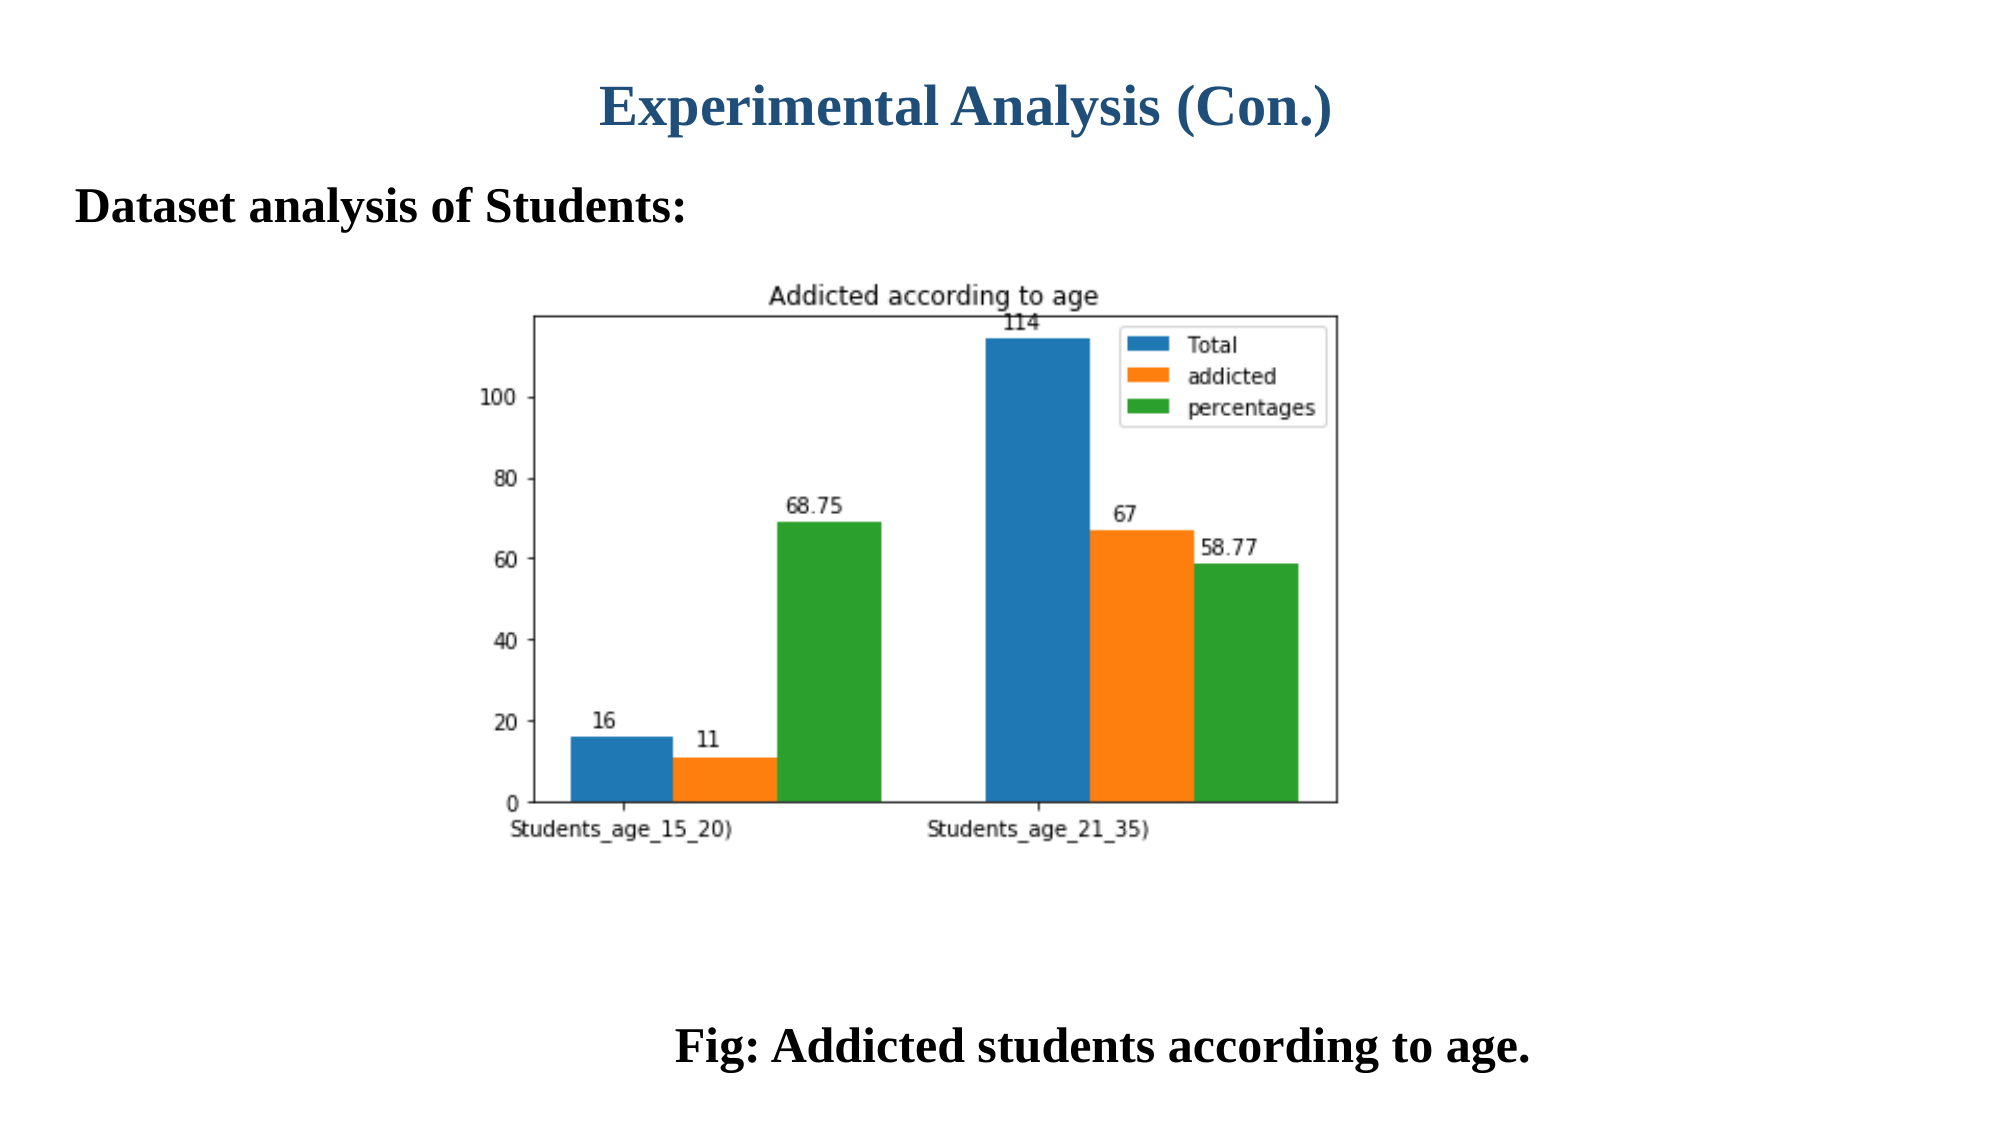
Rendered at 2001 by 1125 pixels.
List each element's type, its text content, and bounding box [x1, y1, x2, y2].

picture [464, 269, 1349, 854]
text_box Experimental Analysis (Con.) [585, 60, 1349, 140]
text_box Dataset analysis of Students: Fig: Addicted students according to age. [59, 164, 1965, 1120]
